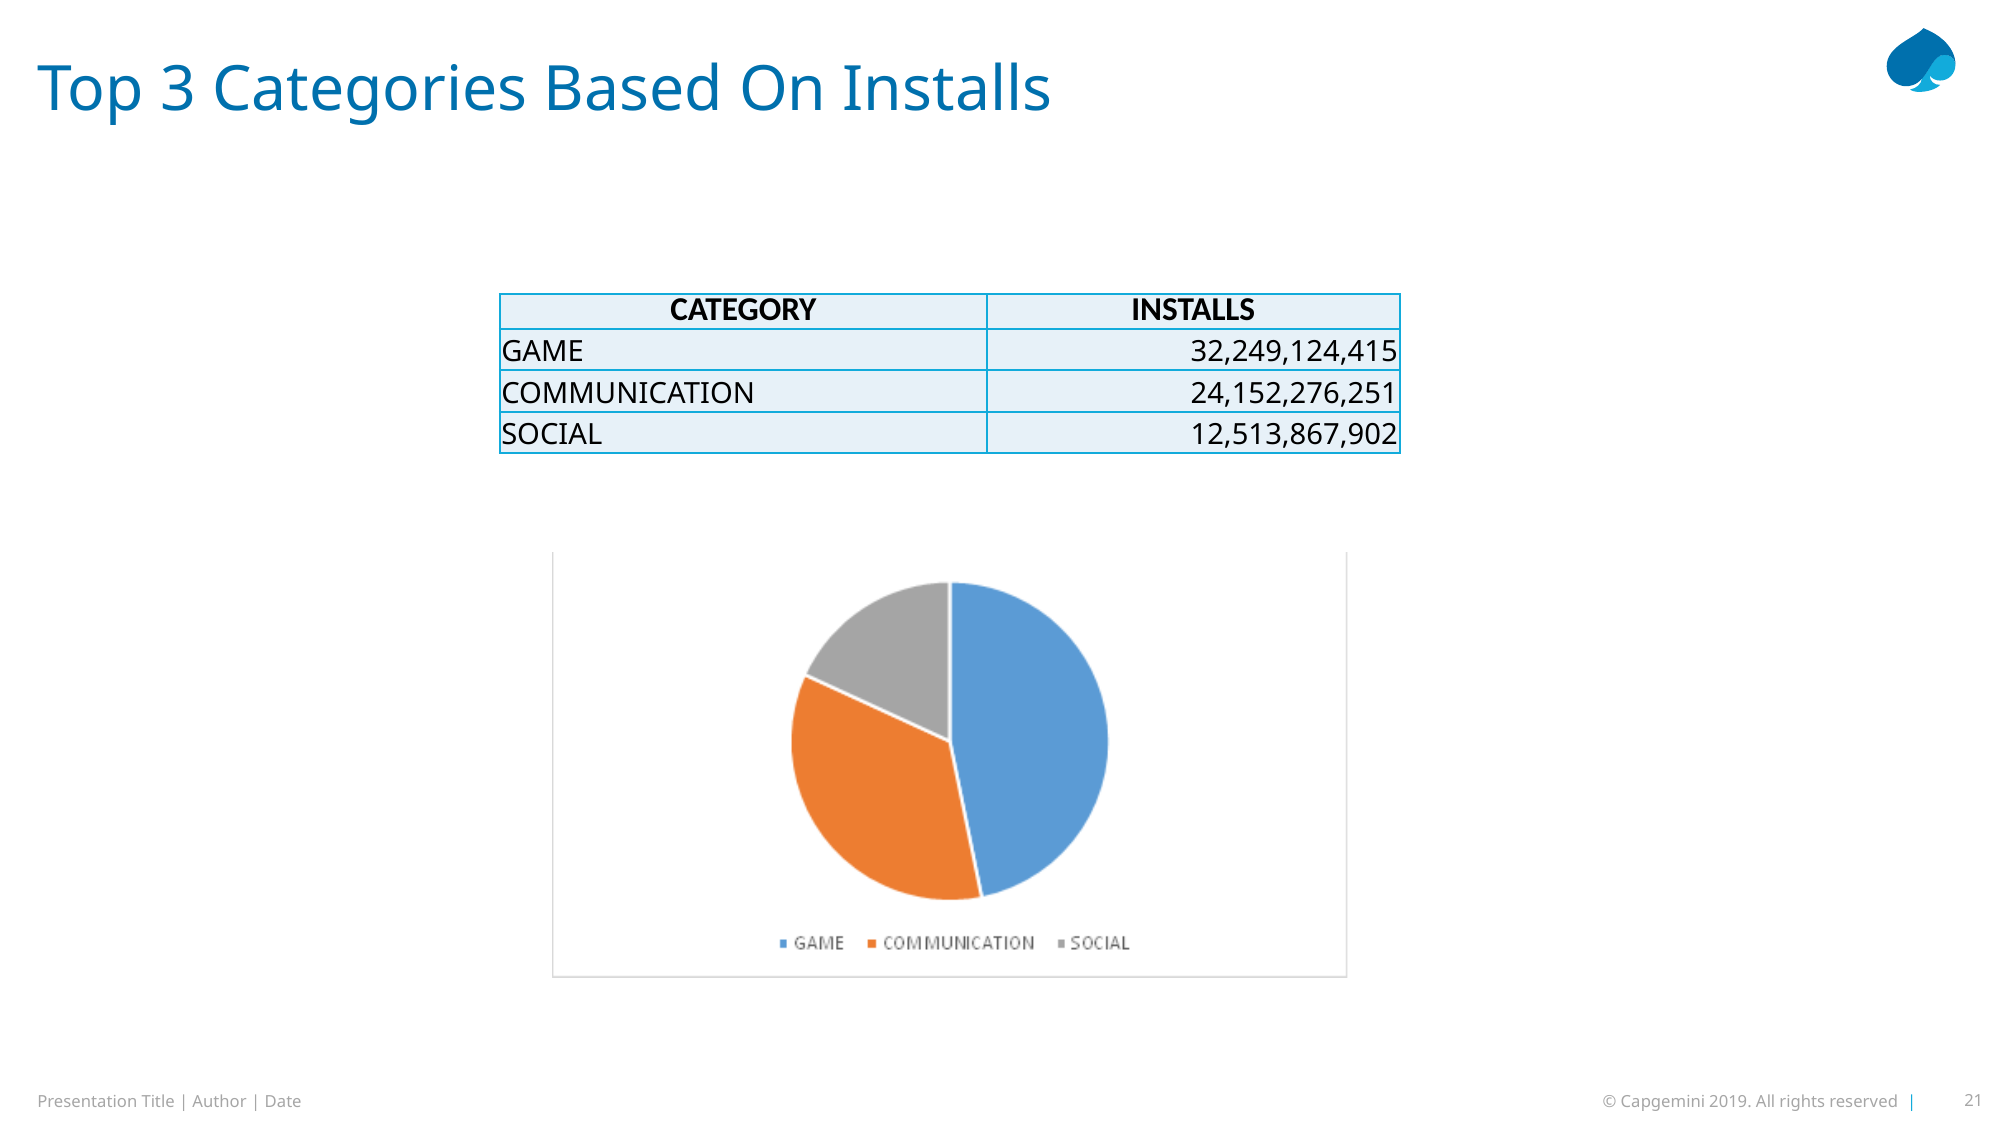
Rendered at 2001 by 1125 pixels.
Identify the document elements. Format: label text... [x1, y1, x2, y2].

table_cell COMMUNICATION [501, 371, 986, 411]
title Top 3 Categories Based On Installs [37, 0, 1863, 182]
table_cell 24,152,276,251 [988, 371, 1399, 411]
table_cell 32,249,124,415 [988, 330, 1399, 369]
table_header CATEGORY [501, 295, 986, 328]
table_cell SOCIAL [501, 413, 986, 452]
table_cell GAME [501, 330, 986, 369]
picture [552, 552, 1348, 978]
table_cell 12,513,867,902 [988, 413, 1399, 452]
table_header INSTALLS [988, 295, 1399, 328]
